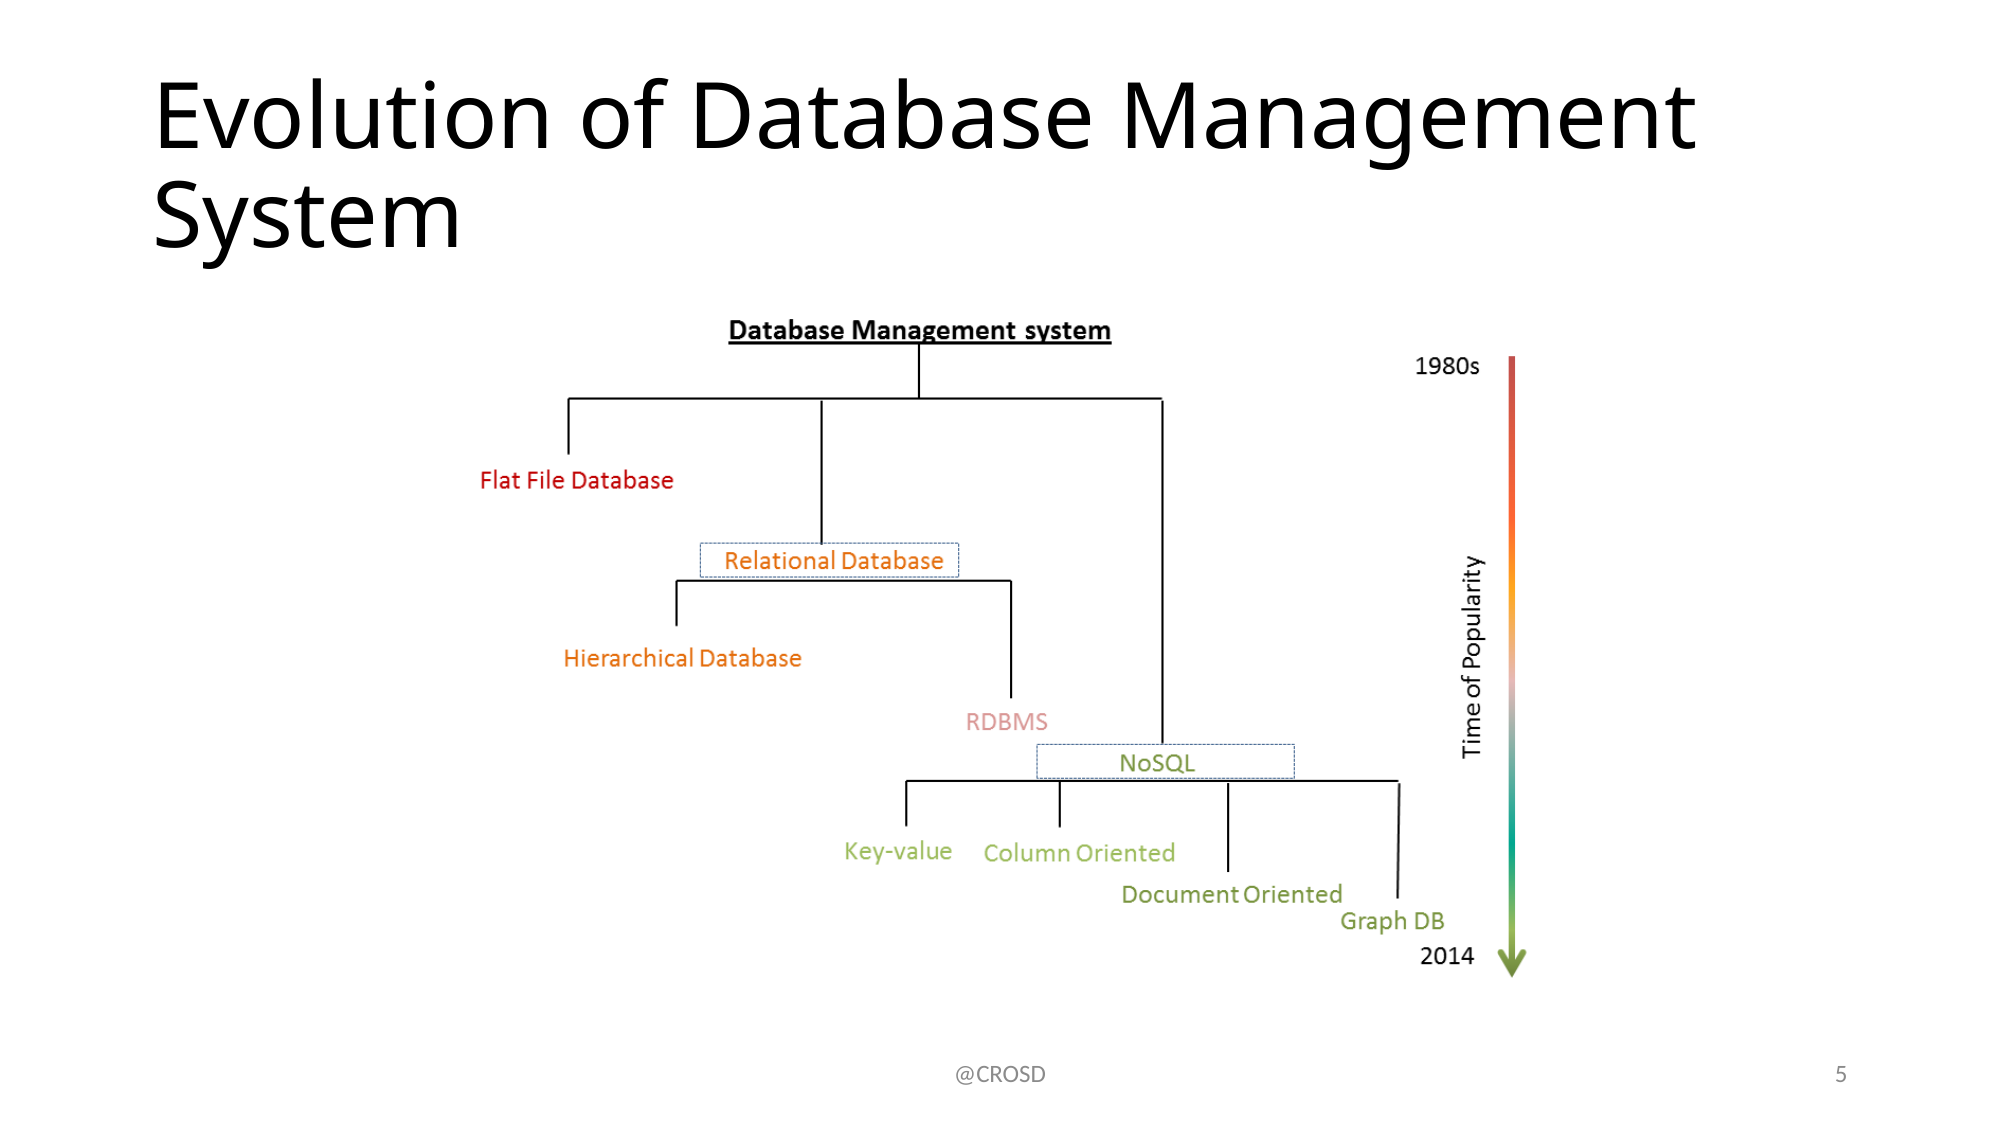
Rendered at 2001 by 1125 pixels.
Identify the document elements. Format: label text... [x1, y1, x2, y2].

slide_number 5 [1412, 1042, 1863, 1103]
footer @CROSD [662, 1042, 1338, 1103]
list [468, 299, 1532, 1014]
title Evolution of Database Management System [137, 59, 1863, 278]
